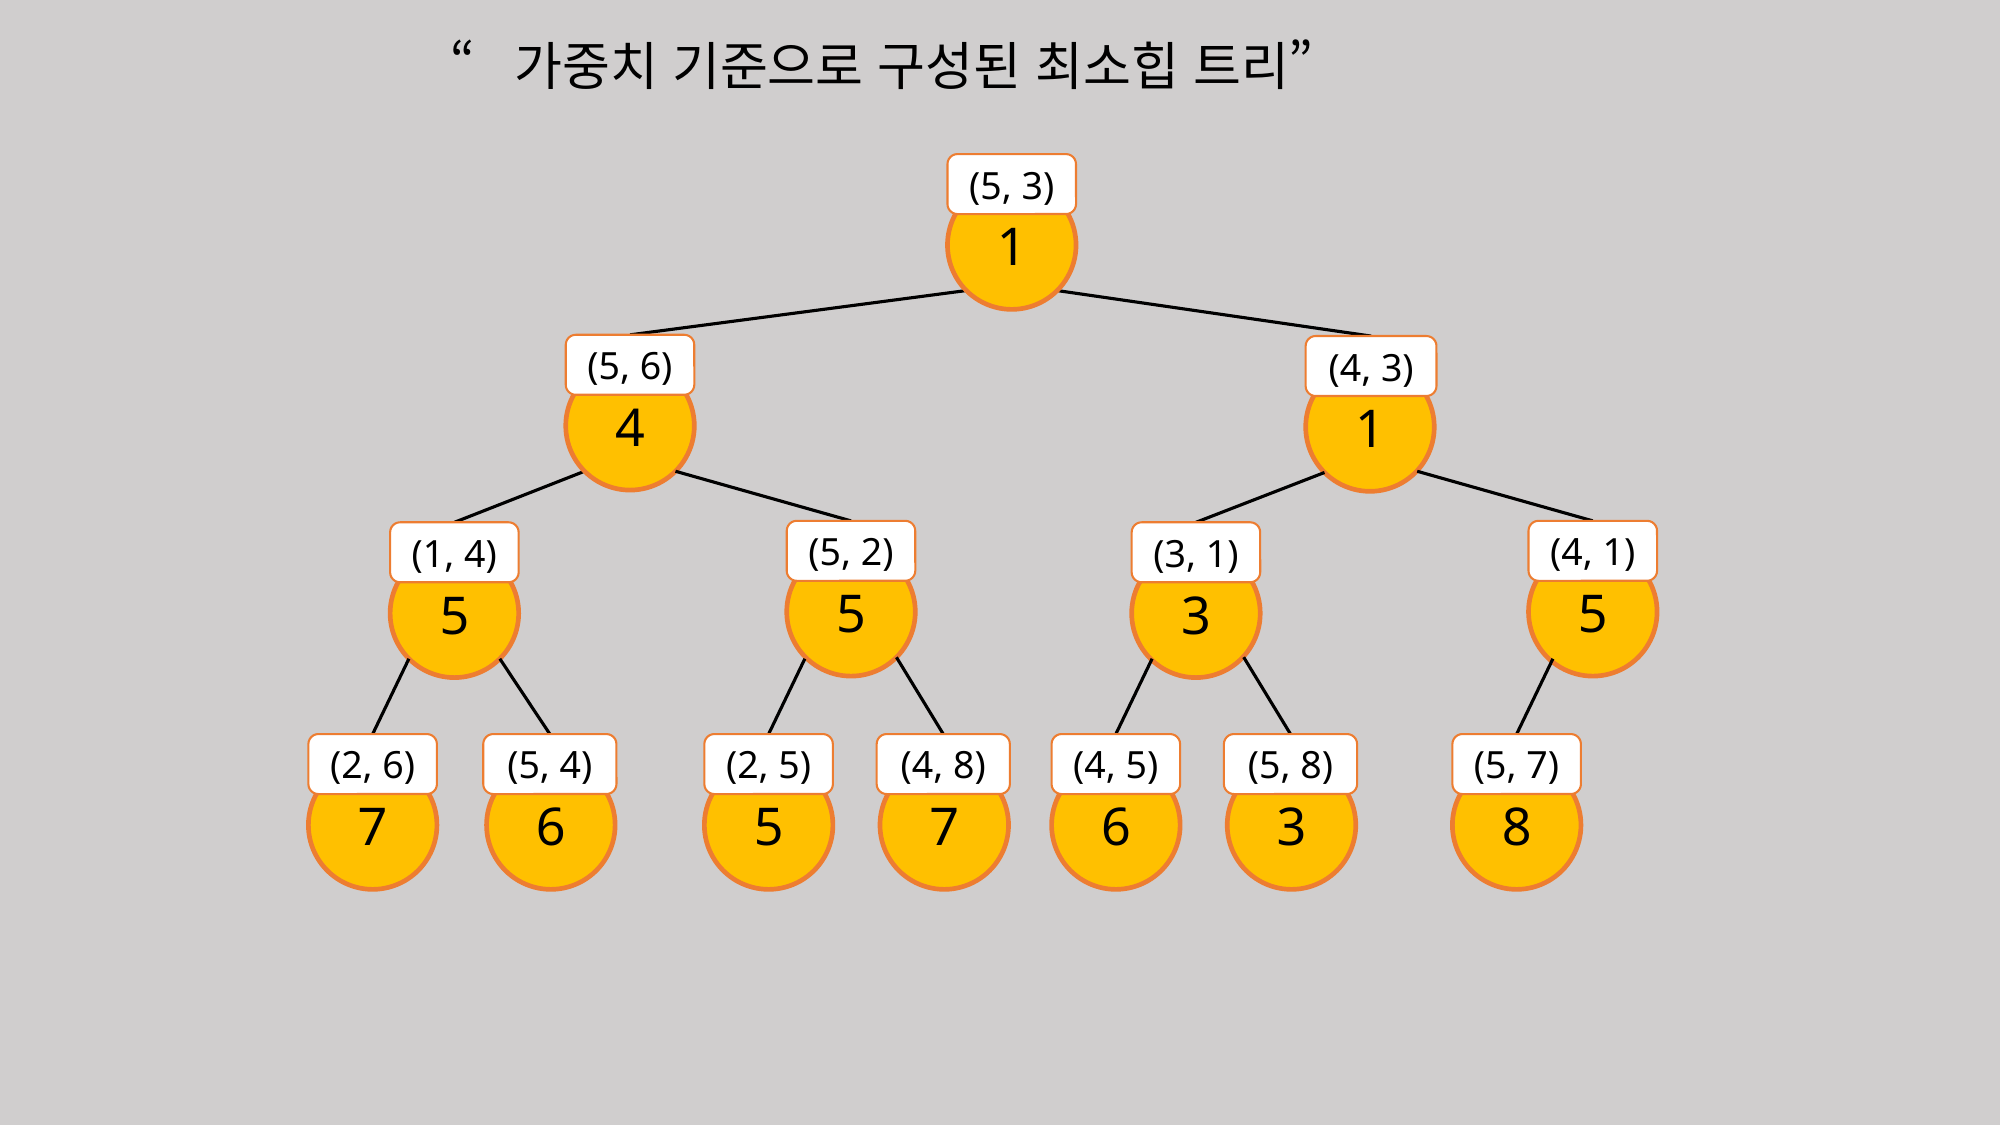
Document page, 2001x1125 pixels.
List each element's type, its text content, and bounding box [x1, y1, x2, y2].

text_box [786, 520, 916, 677]
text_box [454, 471, 585, 523]
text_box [876, 734, 1010, 890]
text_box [1223, 734, 1358, 890]
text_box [390, 522, 519, 678]
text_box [372, 658, 409, 734]
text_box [1452, 734, 1581, 890]
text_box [1243, 657, 1291, 734]
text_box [1516, 658, 1553, 734]
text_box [896, 657, 944, 734]
text_box “가중치 기준으로 구성된 최소힙 트리” [435, 25, 1329, 104]
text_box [565, 334, 695, 491]
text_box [768, 658, 805, 734]
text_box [1528, 520, 1658, 677]
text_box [1195, 472, 1325, 523]
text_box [308, 734, 437, 890]
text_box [675, 471, 852, 521]
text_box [629, 290, 967, 335]
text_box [947, 154, 1077, 310]
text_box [1051, 734, 1181, 890]
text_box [704, 734, 833, 890]
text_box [1057, 290, 1372, 337]
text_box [499, 658, 550, 734]
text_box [483, 734, 617, 890]
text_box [1115, 658, 1153, 734]
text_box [1417, 471, 1593, 521]
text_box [1305, 336, 1437, 492]
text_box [1131, 522, 1261, 678]
